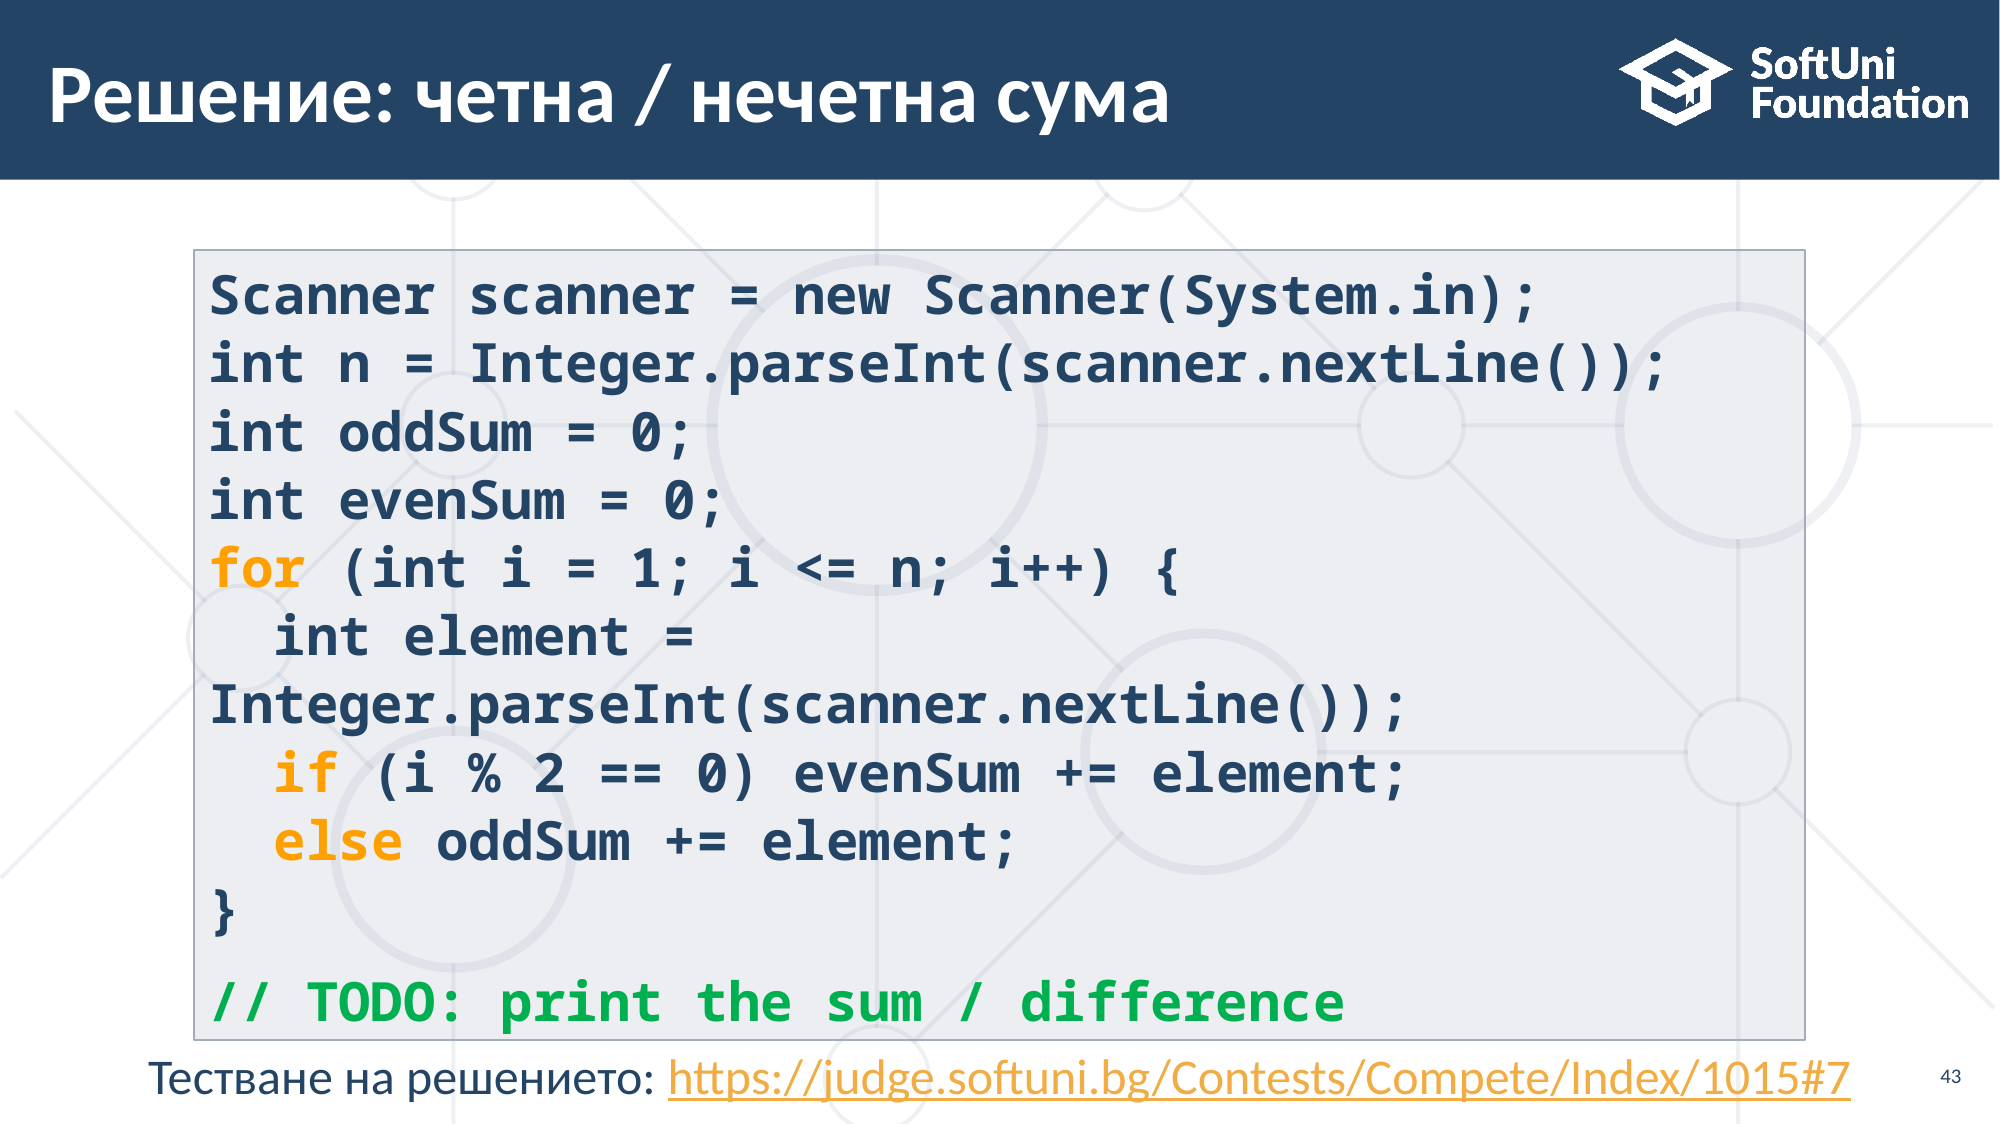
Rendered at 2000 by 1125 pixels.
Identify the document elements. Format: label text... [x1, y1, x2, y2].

text_box Scanner scanner = new Scanner(System.in); int n = Integer.parseInt(scanner.nextLine()); int oddSum = 0; int evenSum = 0; for (int i = 1; i <= n; i++) { int element = Integer.parseInt(scanner.nextLine()); if (i % 2 == 0) evenSum += element; else oddSum += element; } // TODO: print the sum / difference [193, 249, 1806, 1040]
title Решение: четна / нечетна сума [31, 16, 1591, 162]
slide_number 43 [1896, 1049, 1968, 1101]
picture [1618, 38, 1968, 126]
text_box Тестване на решението: https://judge.softuni.bg/Contests/Compete/Index/1015#7 [124, 1036, 1875, 1112]
